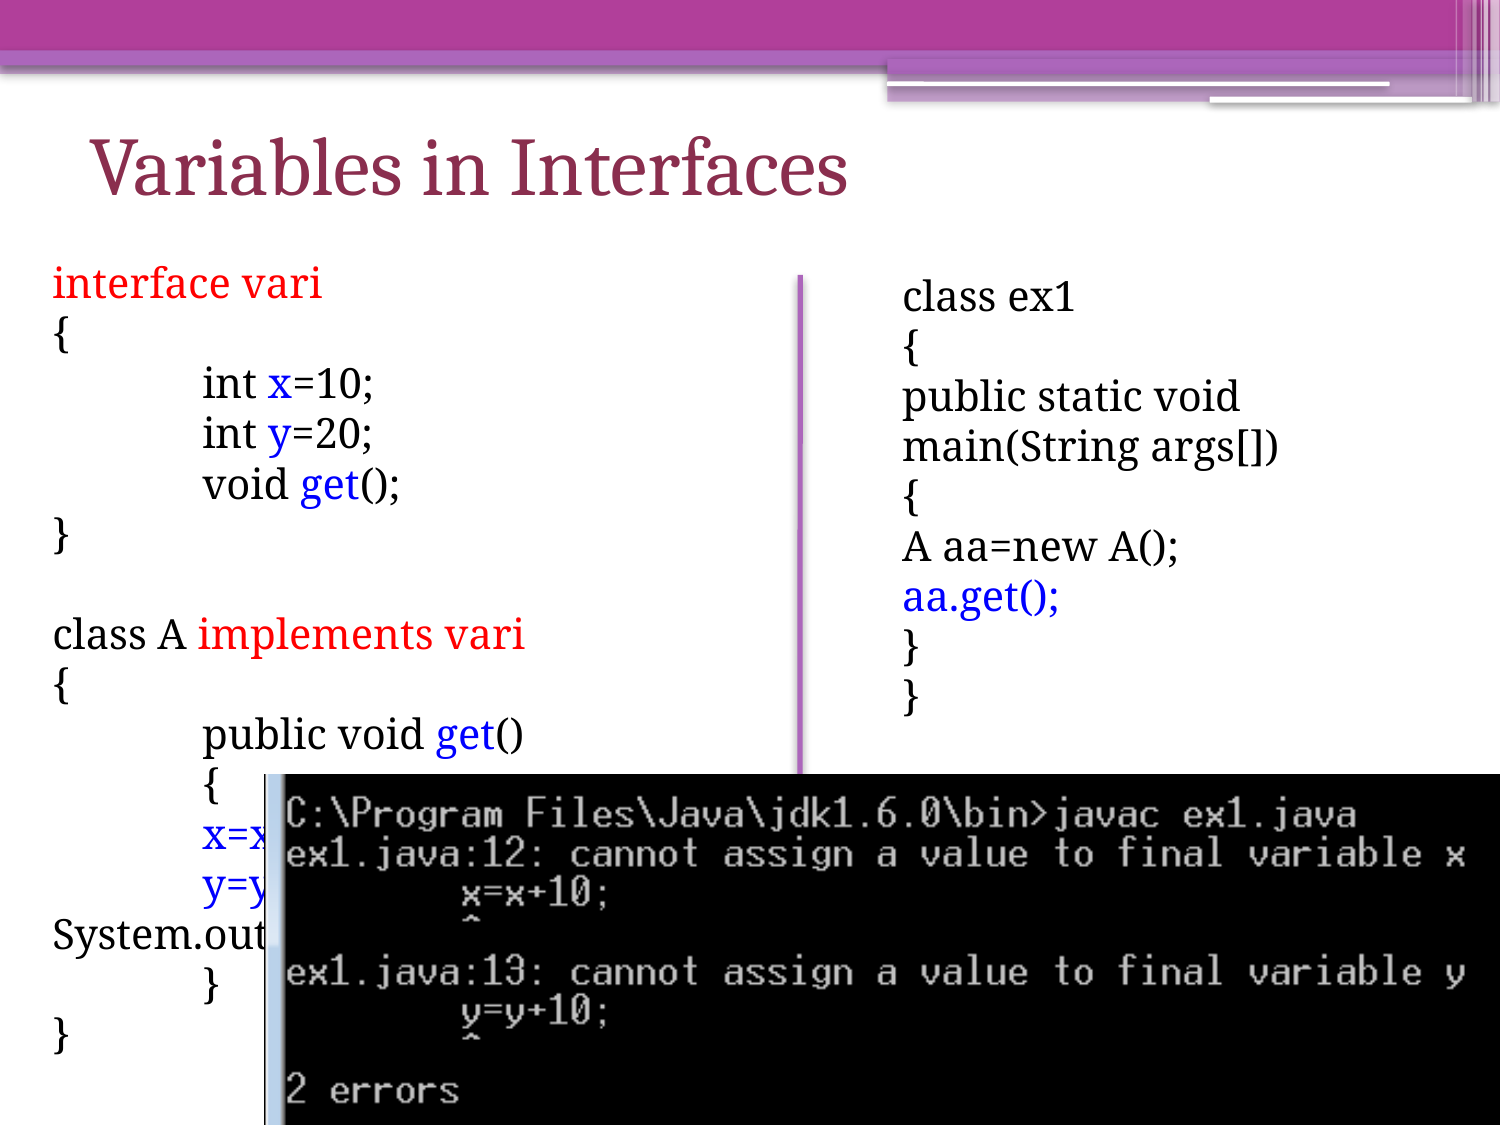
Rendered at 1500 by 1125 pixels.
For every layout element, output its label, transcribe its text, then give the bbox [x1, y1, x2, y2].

text_box interface vari { int x=10; int y=20; void get(); } class A implements vari { public void get() { x=x+10; y=y+10; System.out.println("X="+x+"Y="+y); } } [37, 249, 850, 1065]
text_box class ex1 { public static void main(String args[]) { A aa=new A(); aa.get(); } } [887, 262, 1475, 728]
title Variables in Interfaces [75, 99, 1425, 225]
picture [263, 774, 1500, 1125]
